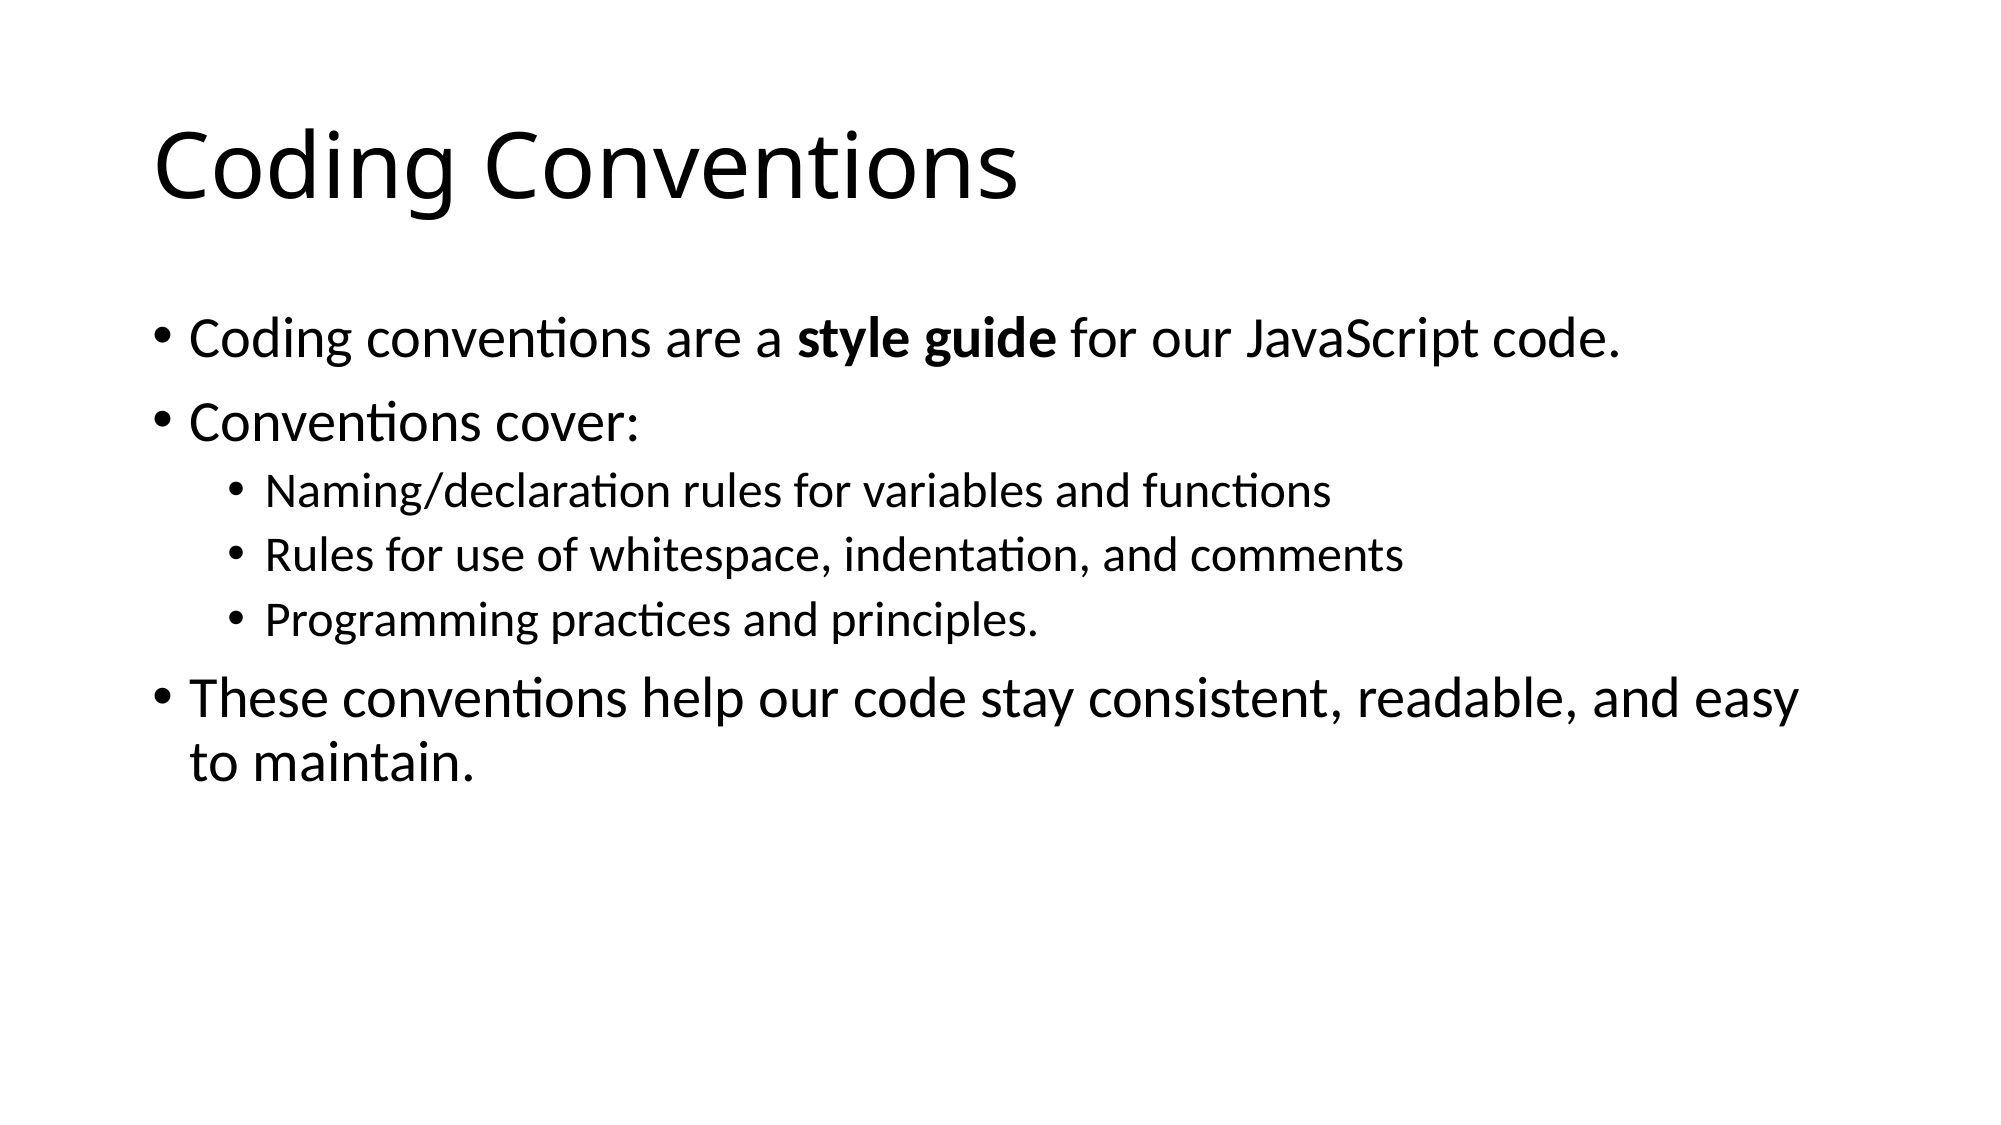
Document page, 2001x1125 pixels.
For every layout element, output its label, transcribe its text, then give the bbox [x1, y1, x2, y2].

list Coding conventions are a style guide for our JavaScript code. Conventions cover: Naming/declaration rules for variables and functions Rules for use of whitespace, indentation, and comments Programming practices and principles. These conventions help our code stay consistent, readable, and easy to maintain. [137, 299, 1863, 1014]
title Coding Conventions [137, 59, 1863, 278]
